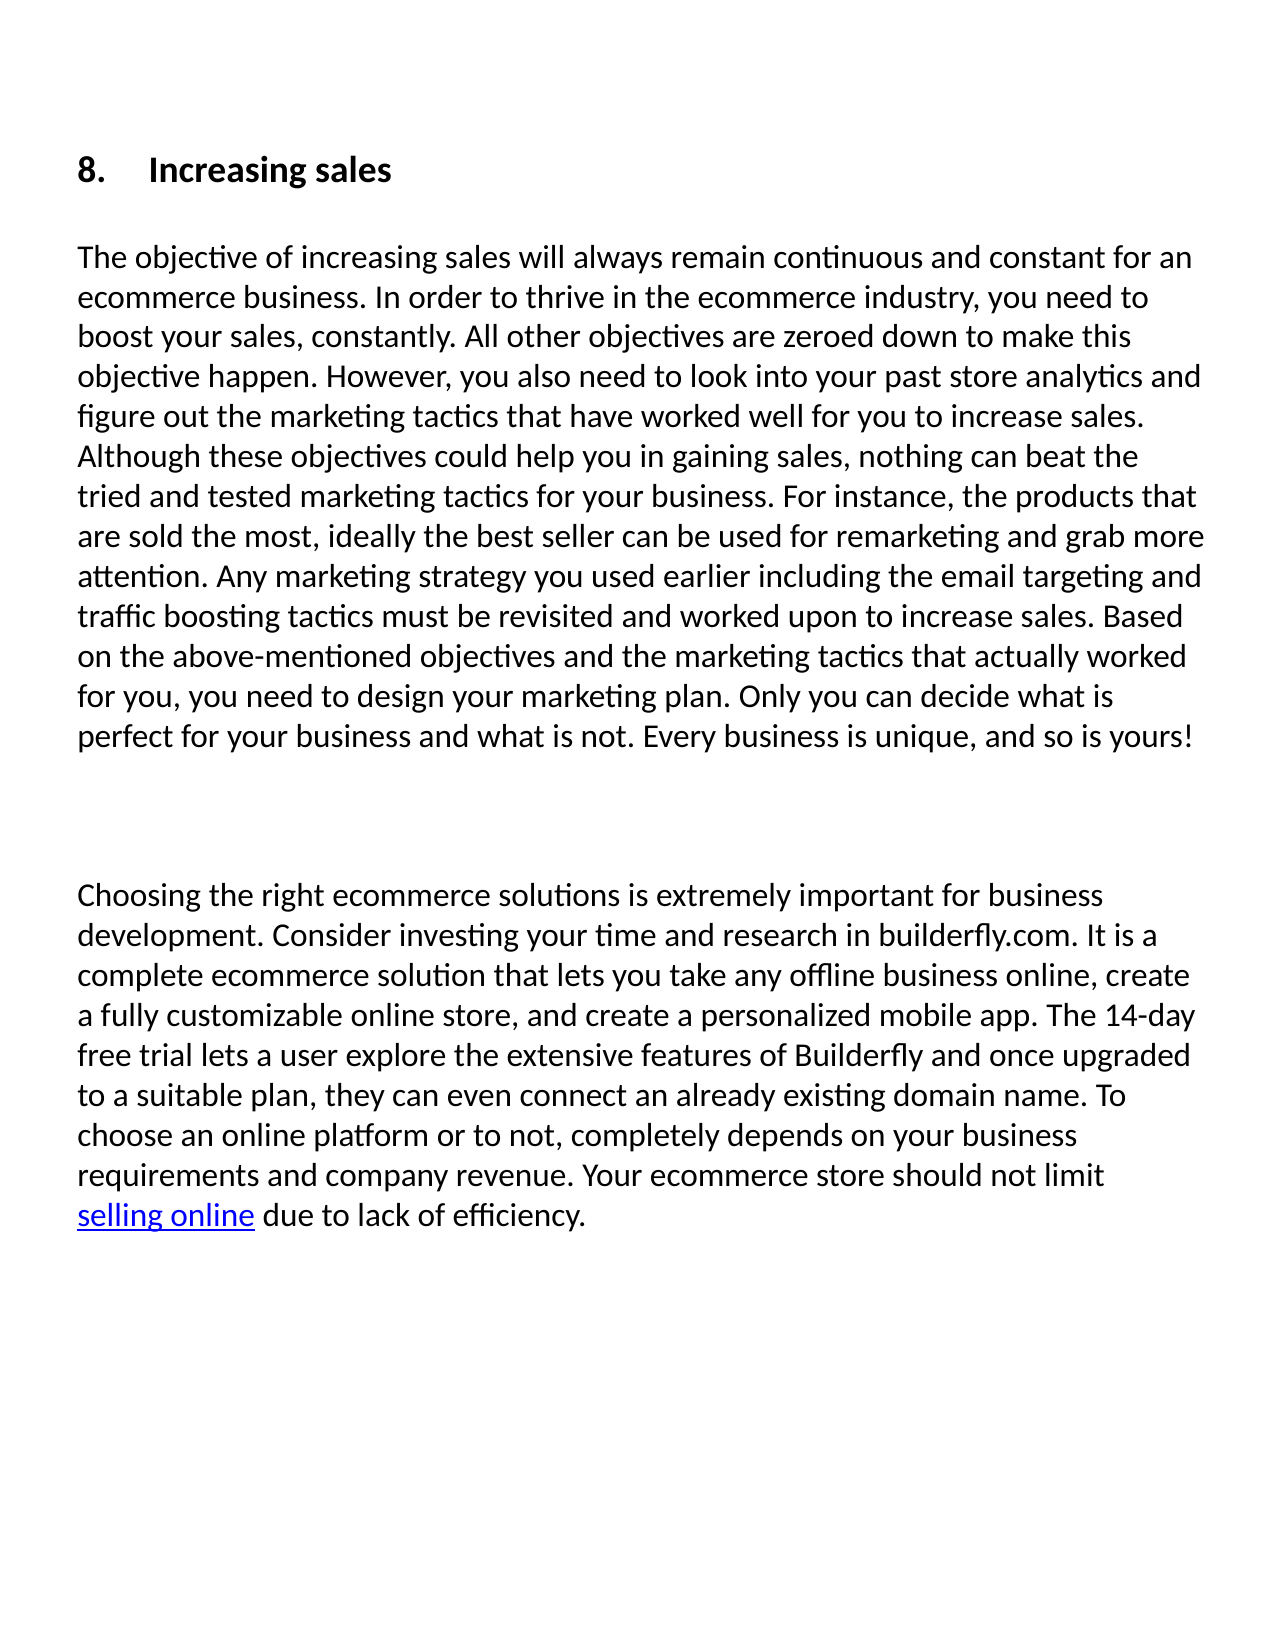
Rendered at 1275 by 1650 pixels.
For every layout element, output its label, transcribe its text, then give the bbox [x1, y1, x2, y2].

text_box 8. Increasing sales The objective of increasing sales will always remain continuous and constant for an ecommerce business. In order to thrive in the ecommerce industry, you need to boost your sales, constantly. All other objectives are zeroed down to make this objective happen. However, you also need to look into your past store analytics and figure out the marketing tactics that have worked well for you to increase sales. Although these objectives could help you in gaining sales, nothing can beat the tried and tested marketing tactics for your business. For instance, the products that are sold the most, ideally the best seller can be used for remarketing and grab more attention. Any marketing strategy you used earlier including the email targeting and traffic boosting tactics must be revisited and worked upon to increase sales. Based on the above-mentioned objectives and the marketing tactics that actually worked for you, you need to design your marketing plan. Only you can decide what is perfect for your business and what is not. Every business is unique, and so is yours! Choosing the right ecommerce solutions is extremely important for business development. Consider investing your time and research in builderfly.com. It is a complete ecommerce solution that lets you take any offline business online, create a fully customizable online store, and create a personalized mobile app. The 14-day free trial lets a user explore the extensive features of Builderfly and once upgraded to a suitable plan, they can even connect an already existing domain name. To choose an online platform or to not, completely depends on your business requirements and company revenue. Your ecommerce store should not limit selling online due to lack of efficiency. [62, 137, 1225, 1378]
